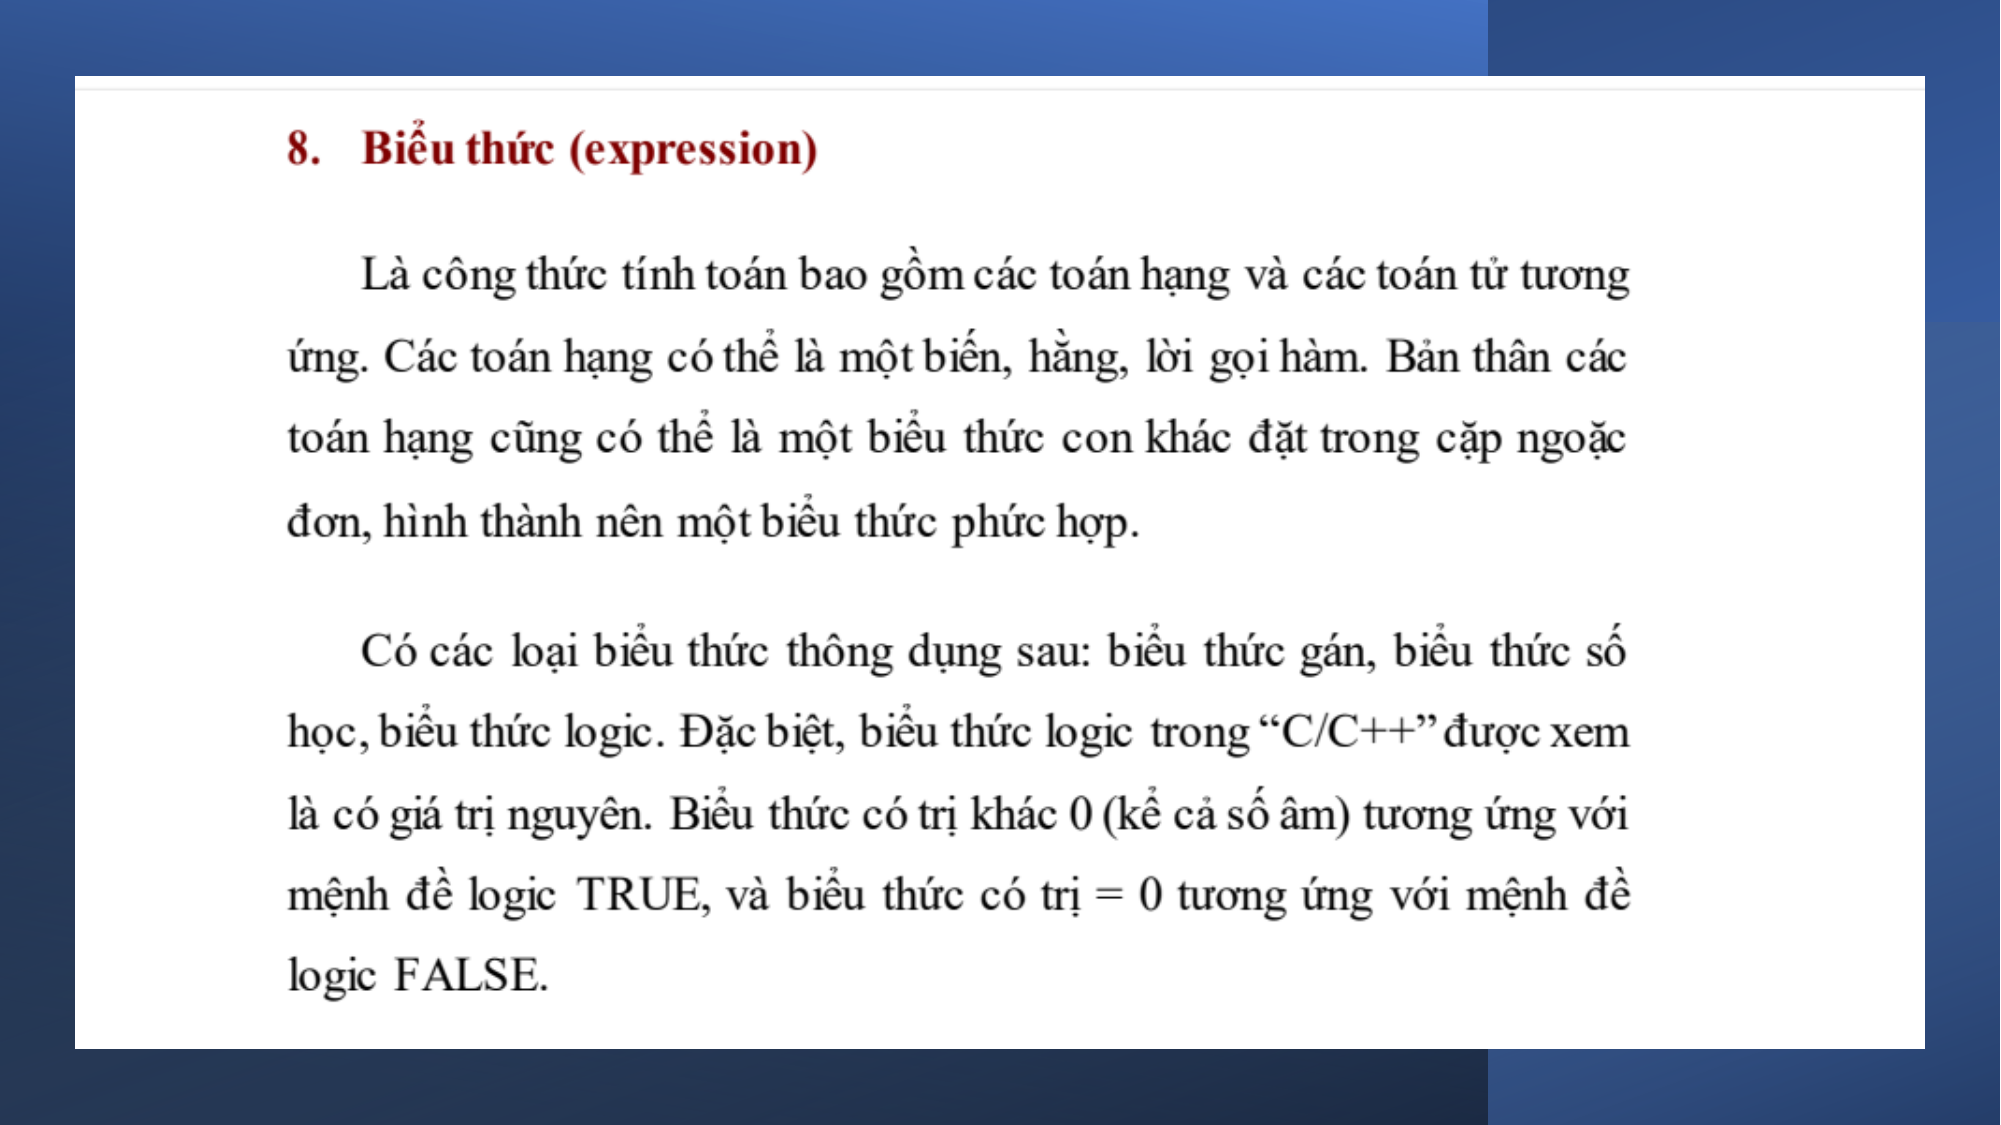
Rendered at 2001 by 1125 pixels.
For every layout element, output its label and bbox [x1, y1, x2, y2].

picture [74, 76, 1925, 1049]
text_box [0, 0, 1489, 321]
text_box [1489, 0, 2000, 321]
text_box [0, 321, 2000, 1125]
